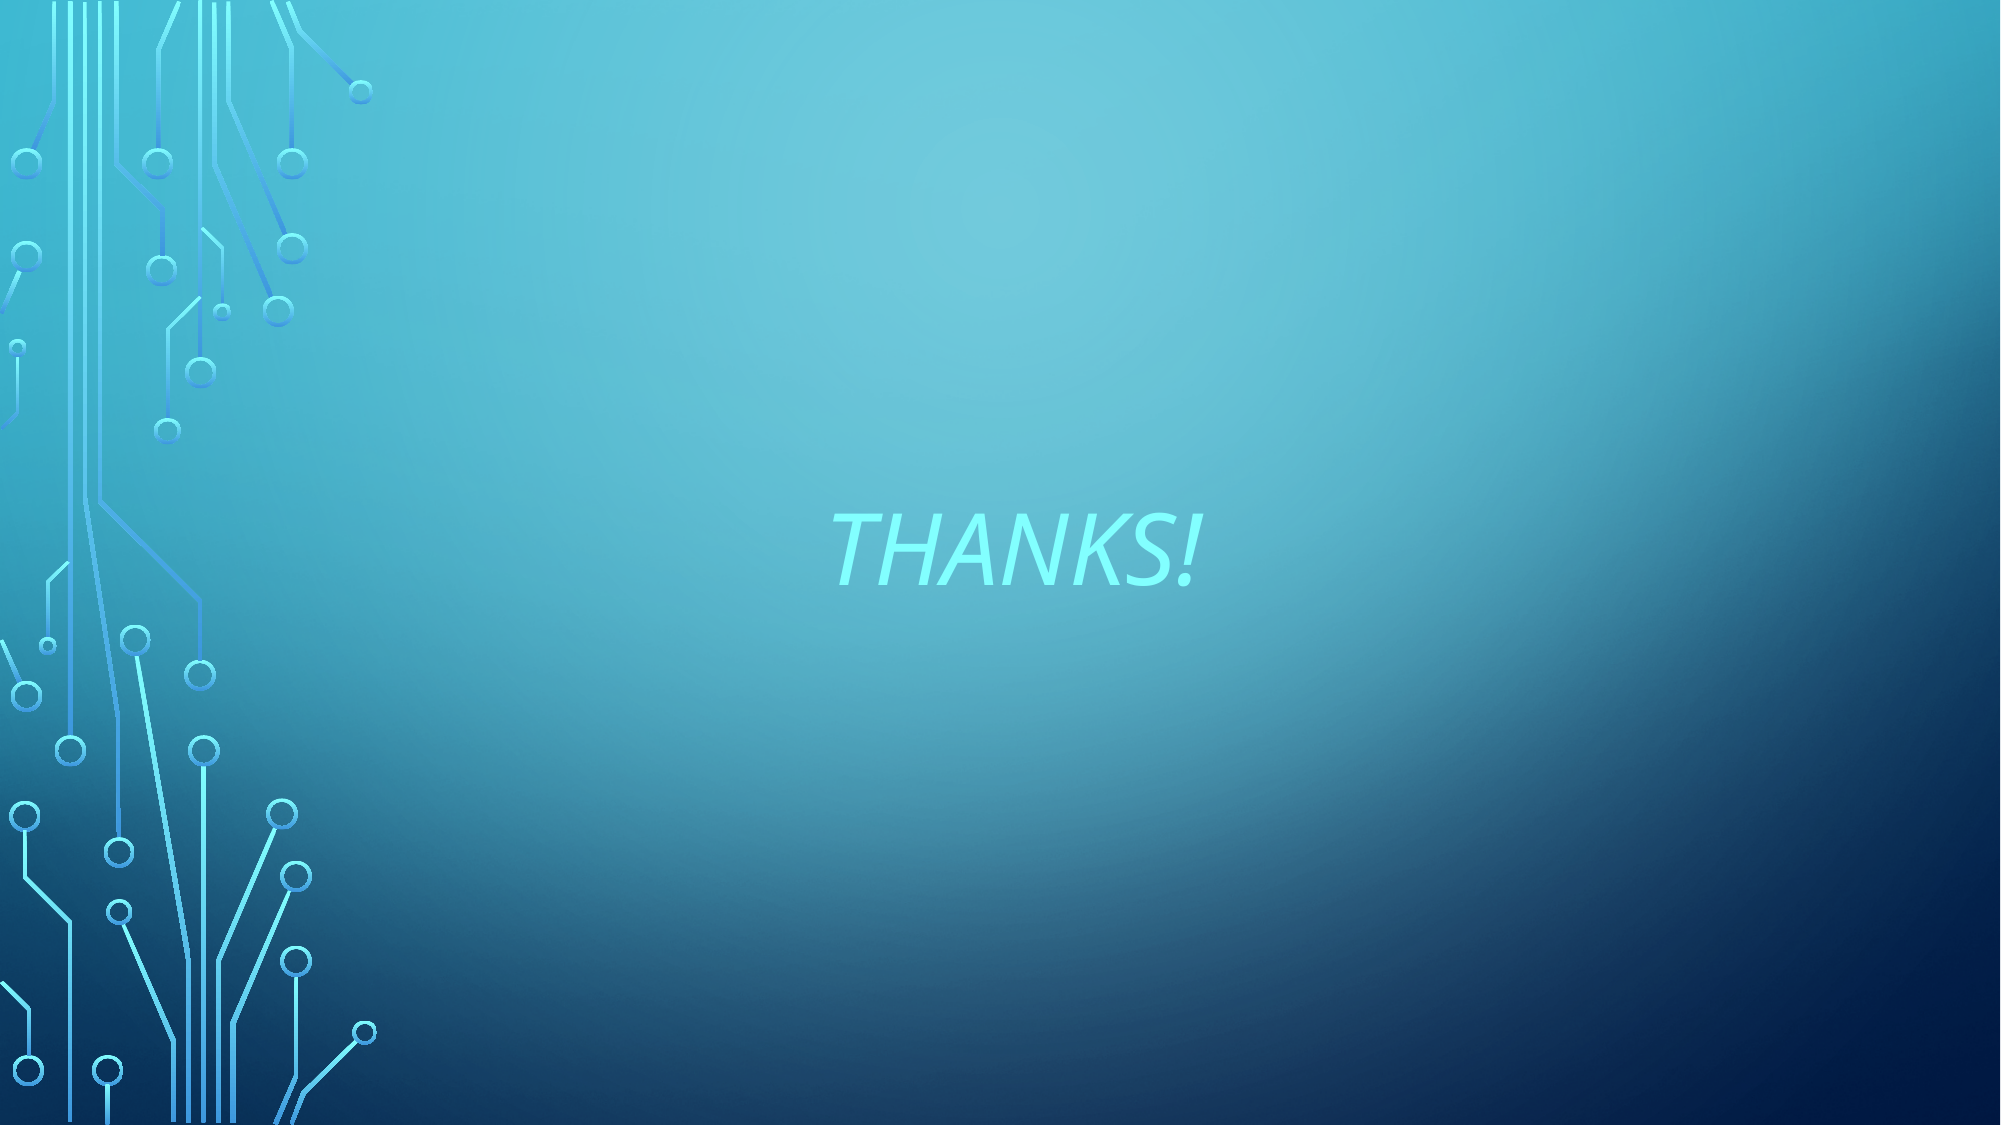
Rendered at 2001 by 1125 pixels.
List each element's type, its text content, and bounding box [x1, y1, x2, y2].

subtitle THANKS! [292, 454, 1735, 726]
